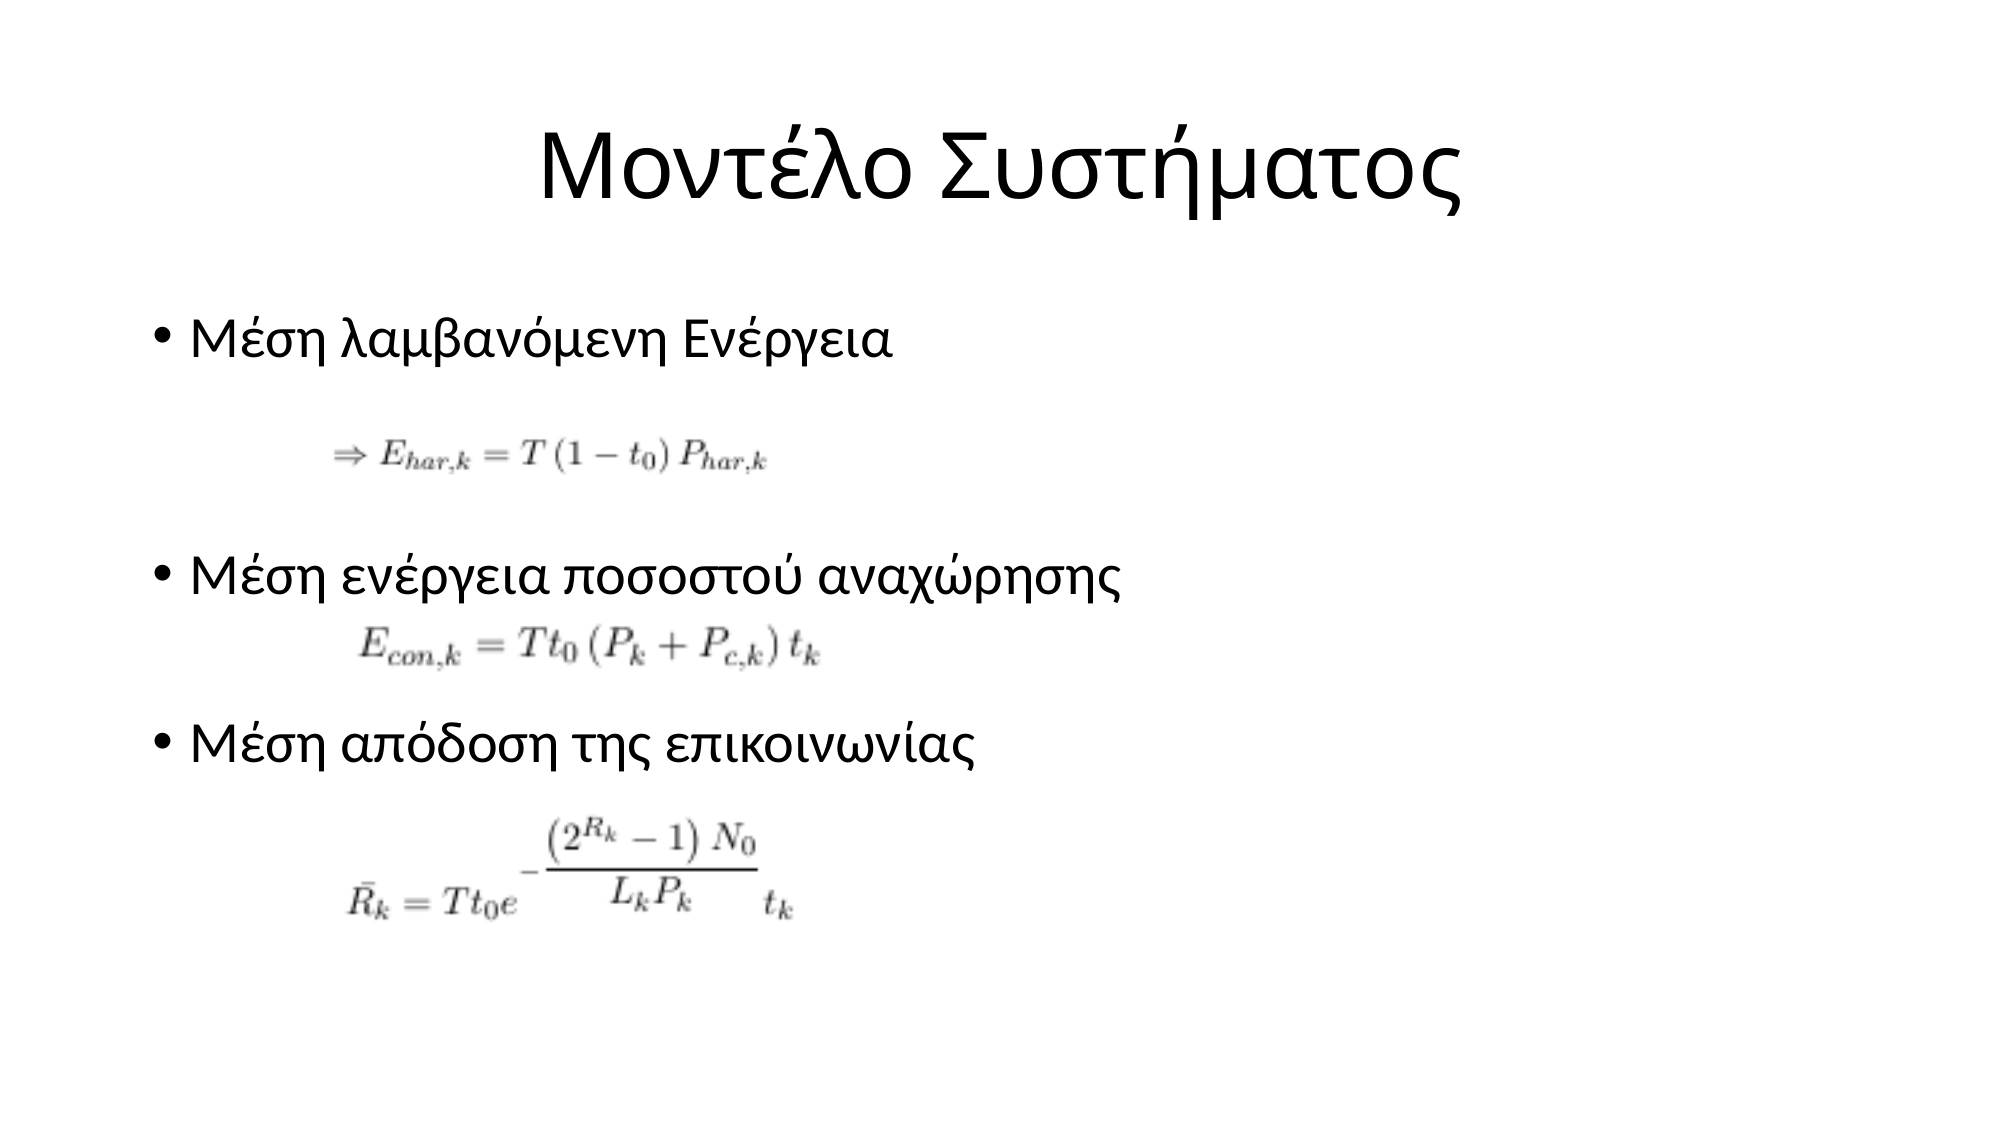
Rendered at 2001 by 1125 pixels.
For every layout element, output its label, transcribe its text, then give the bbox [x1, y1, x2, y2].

list Μέση λαμβανόμενη Ενέργεια Μέση ενέργεια ποσοστού αναχώρησης Μέση απόδοση της επικοινωνίας [137, 299, 1863, 1014]
title Μοντέλο Συστήματος [137, 59, 1863, 278]
picture [236, 386, 887, 517]
picture [290, 794, 847, 947]
picture [355, 622, 847, 675]
